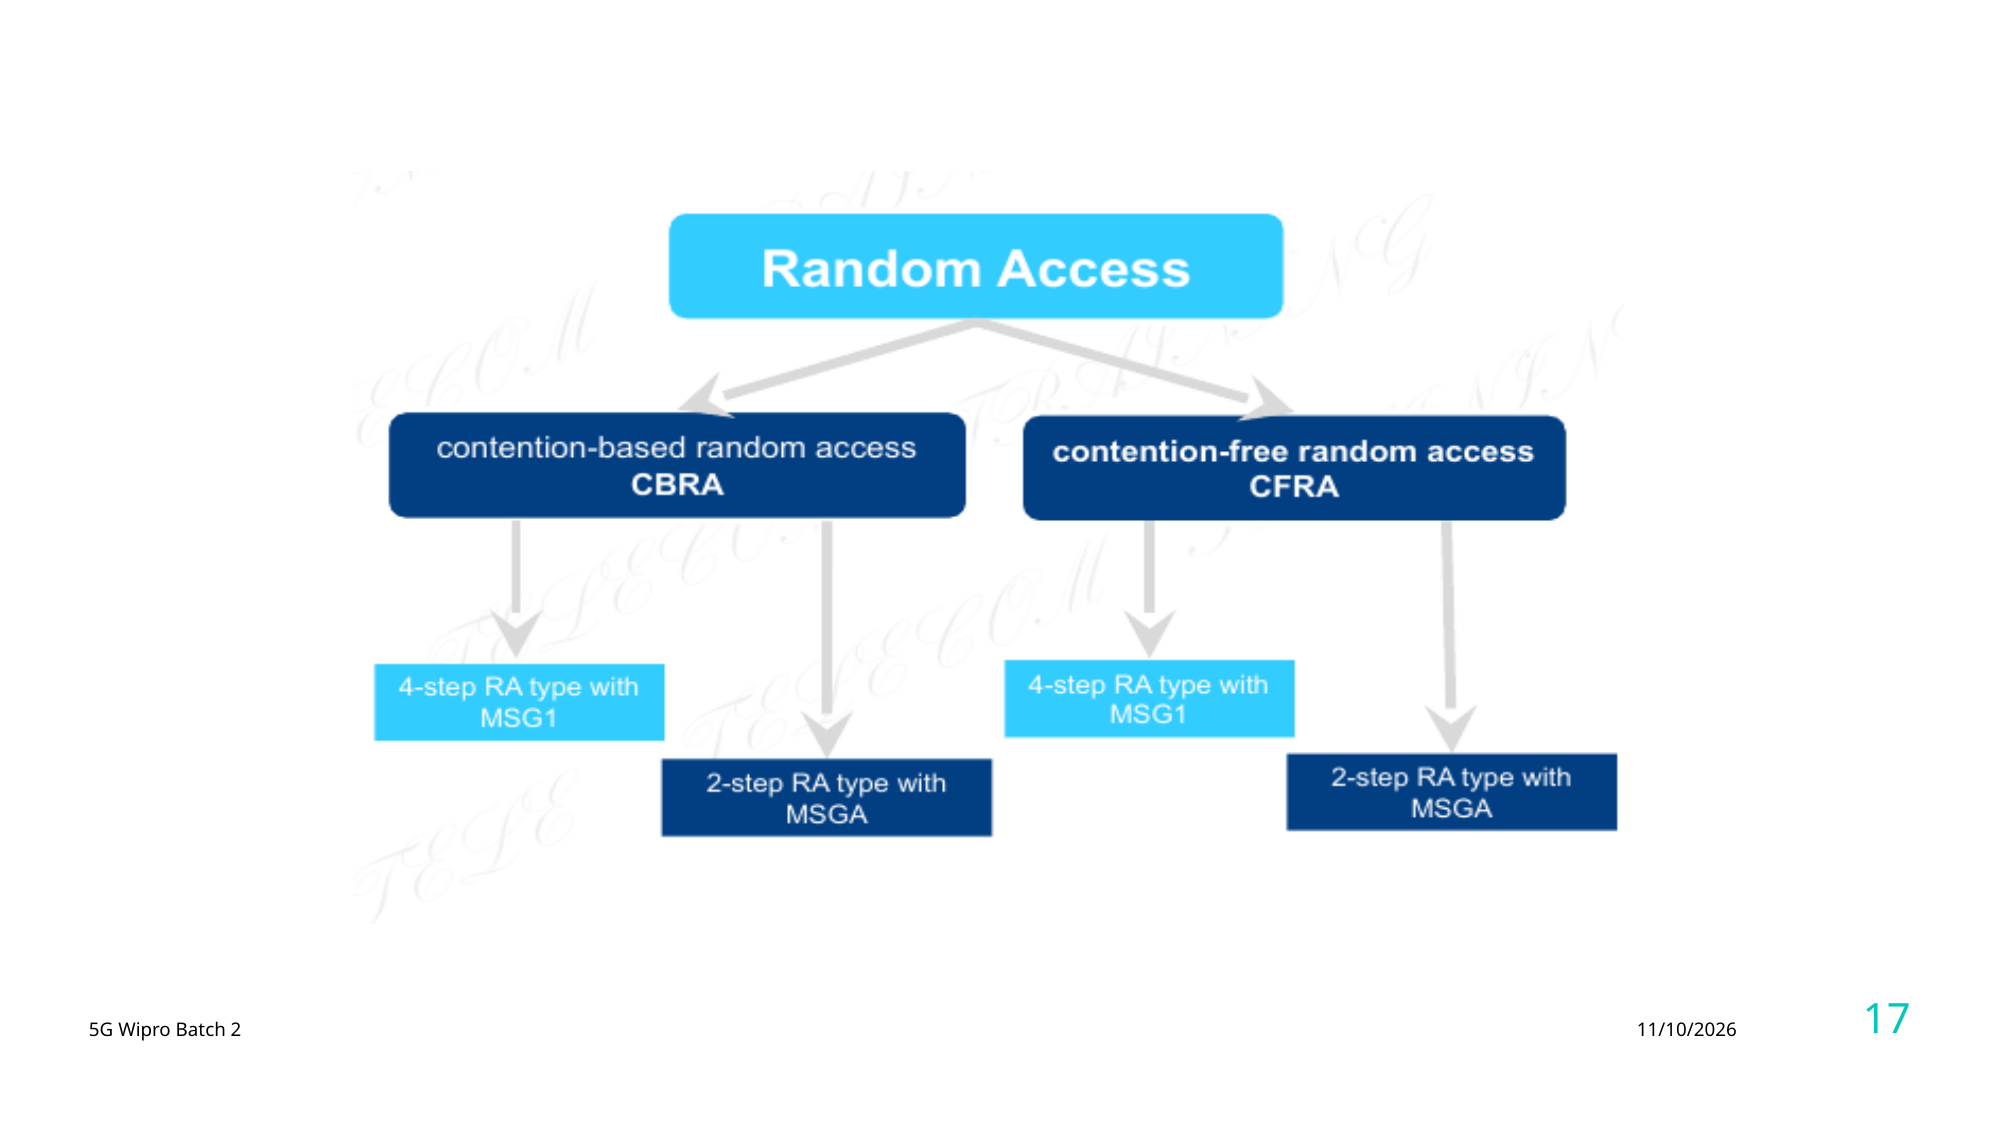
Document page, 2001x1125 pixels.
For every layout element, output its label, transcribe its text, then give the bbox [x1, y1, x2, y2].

picture [352, 171, 1625, 925]
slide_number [1531, 991, 1751, 1051]
footer 5G Wipro Batch 2 [74, 991, 1493, 1051]
slide_number 17 [1751, 970, 1926, 1051]
